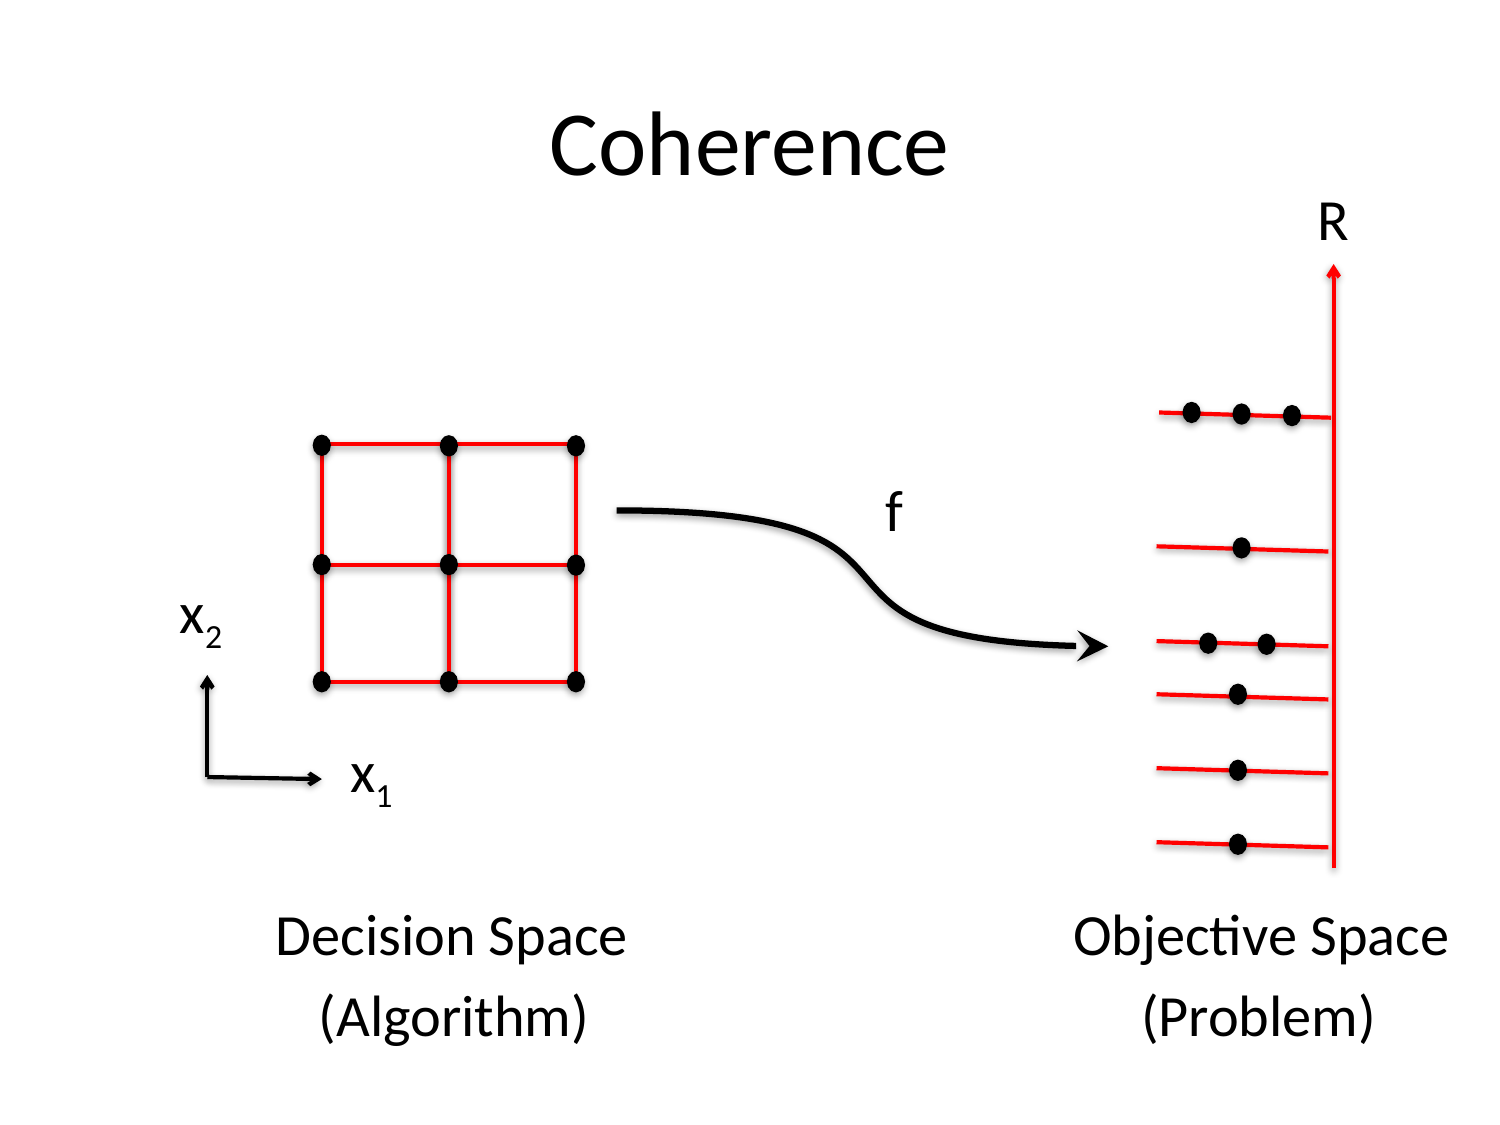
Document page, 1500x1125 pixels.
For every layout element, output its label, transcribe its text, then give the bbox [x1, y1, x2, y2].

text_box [1156, 693, 1329, 700]
text_box [1233, 403, 1250, 410]
text_box [1233, 537, 1250, 544]
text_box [1156, 841, 1329, 848]
text_box [1183, 401, 1201, 410]
text_box [1229, 759, 1247, 766]
text_box x2 [165, 567, 250, 663]
text_box (Problem) [1056, 970, 1461, 1056]
text_box [1284, 404, 1300, 410]
text_box [326, 555, 331, 564]
text_box Decision Space [249, 889, 655, 975]
text_box [1229, 833, 1247, 840]
text_box Objective Space [1047, 889, 1475, 975]
text_box (Algorithm) [252, 970, 657, 1056]
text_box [1156, 546, 1329, 552]
text_box [326, 672, 331, 681]
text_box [1156, 640, 1329, 647]
text_box [312, 555, 317, 574]
text_box [567, 435, 586, 455]
text_box [440, 435, 458, 443]
text_box [1200, 632, 1217, 639]
text_box [312, 672, 328, 693]
text_box R [1292, 174, 1376, 260]
text_box [581, 556, 586, 574]
title Coherence [75, 45, 1425, 233]
text_box [571, 672, 586, 693]
text_box [312, 434, 331, 455]
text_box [1158, 412, 1332, 418]
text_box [616, 510, 1109, 647]
text_box [1258, 633, 1275, 639]
text_box [1229, 683, 1247, 692]
text_box f [870, 465, 952, 508]
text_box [1156, 767, 1329, 774]
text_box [211, 776, 322, 780]
text_box x1 [335, 727, 420, 822]
